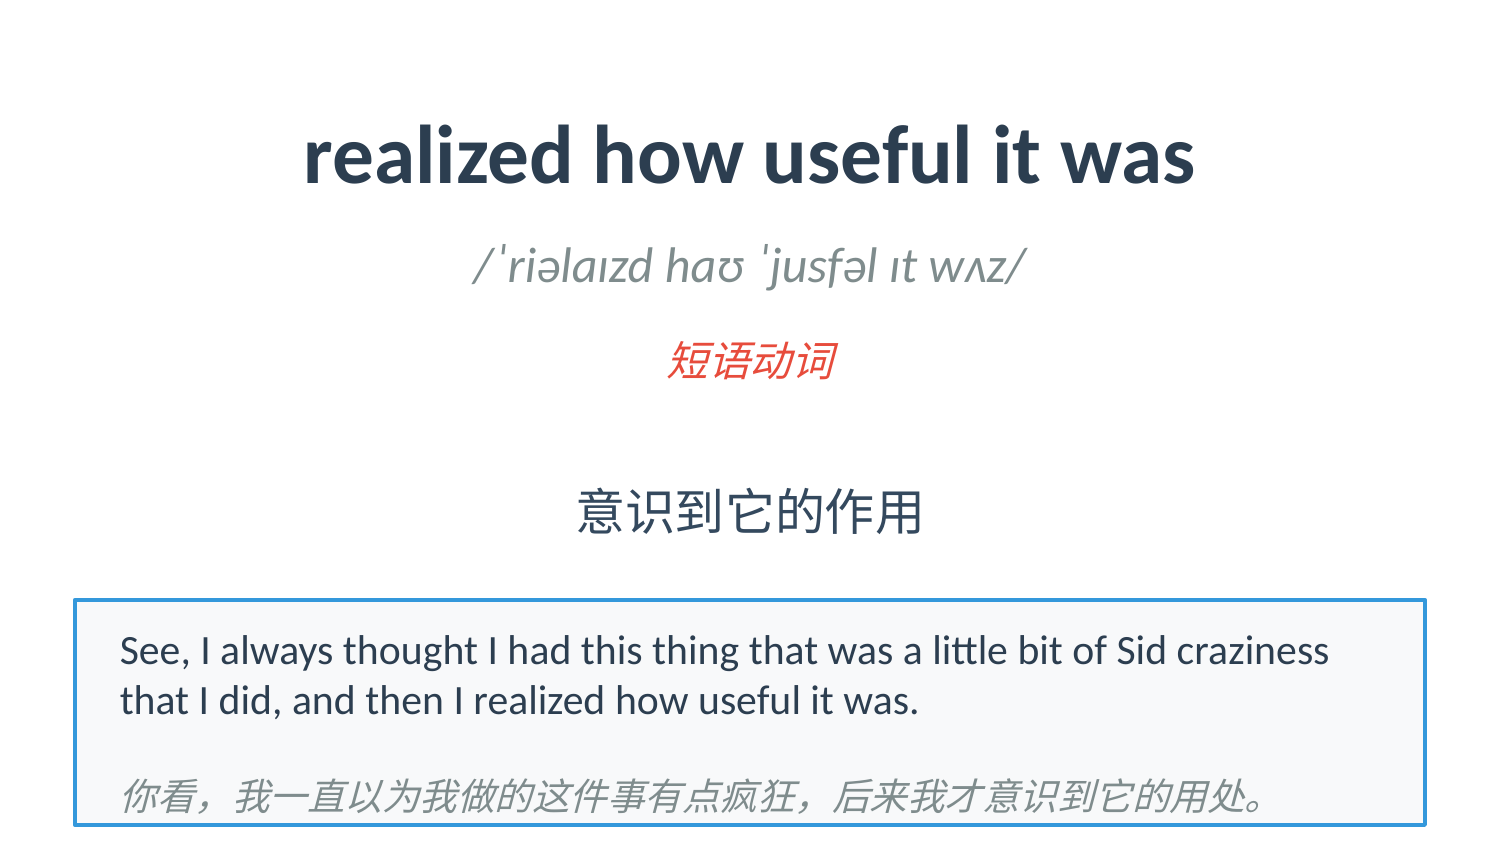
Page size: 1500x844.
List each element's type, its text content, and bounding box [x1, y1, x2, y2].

text_box See, I always thought I had this thing that was a little bit of Sid craziness that I did, and then I realized how useful it was. 你看，我一直以为我做的这件事有点疯狂，后来我才意识到它的用处。 [104, 629, 1380, 810]
text_box /ˈriəlaɪzd haʊ ˈjusfəl ɪt wʌz/ [74, 224, 1425, 300]
text_box [74, 599, 1425, 825]
text_box 意识到它的作用 [74, 449, 1425, 570]
text_box realized how useful it was [74, 74, 1425, 224]
text_box 短语动词 [74, 329, 1425, 390]
